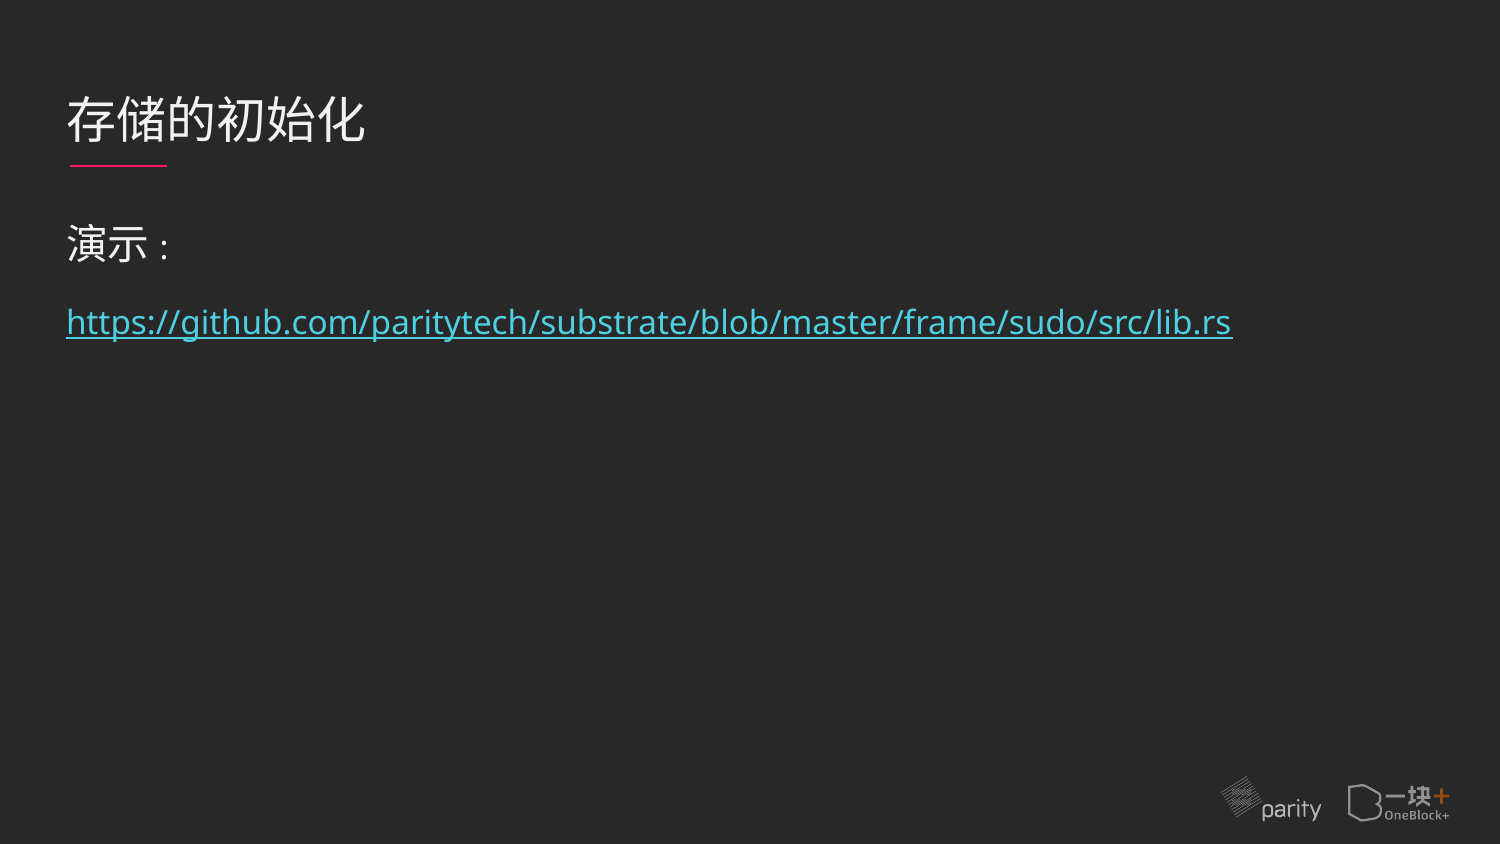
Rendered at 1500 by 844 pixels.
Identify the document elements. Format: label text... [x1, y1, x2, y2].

picture [1348, 784, 1449, 822]
text_box 演示: https://github.com/paritytech/substrate/blob/master/frame/sudo/src/lib.rs [51, 202, 1449, 547]
title 存储的初始化 [51, 43, 1449, 138]
